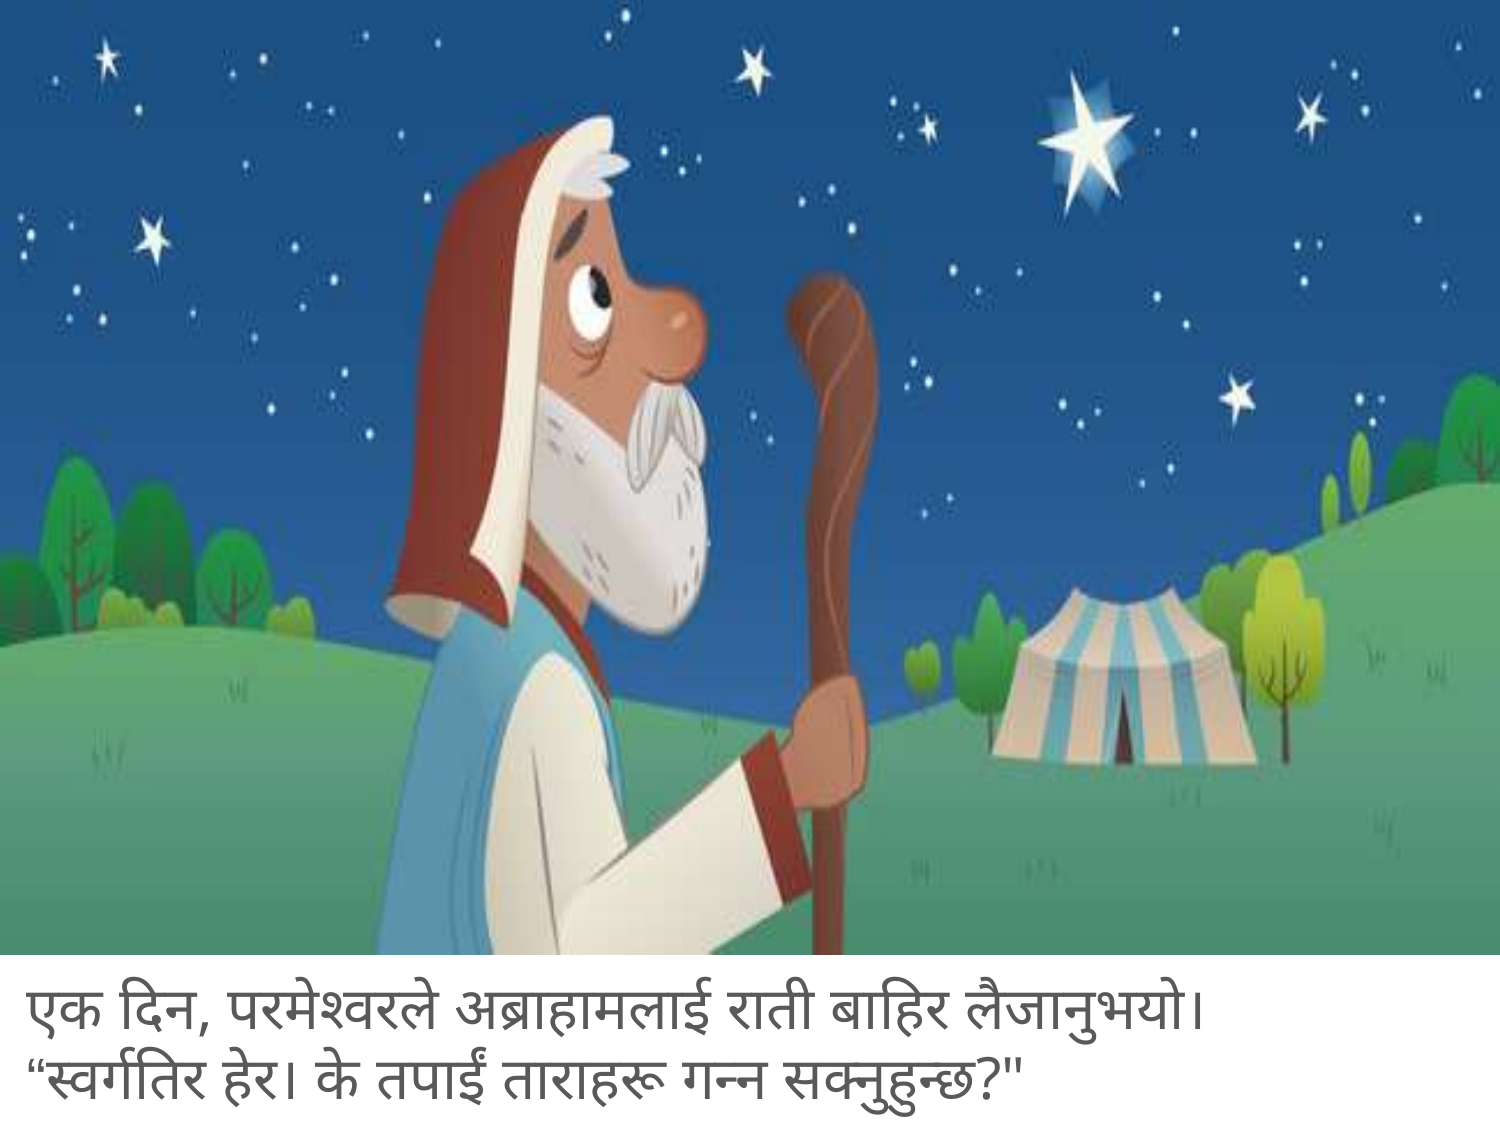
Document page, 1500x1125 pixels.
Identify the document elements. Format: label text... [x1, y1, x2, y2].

picture [0, 0, 1500, 955]
text_box एक दिन, परमेश्वरले अब्राहामलाई राती बाहिर लैजानुभयो। “स्वर्गतिर हेर। के तपाईं ताराहरू गन्न सक्नुहुन्छ?" [11, 964, 1483, 1119]
